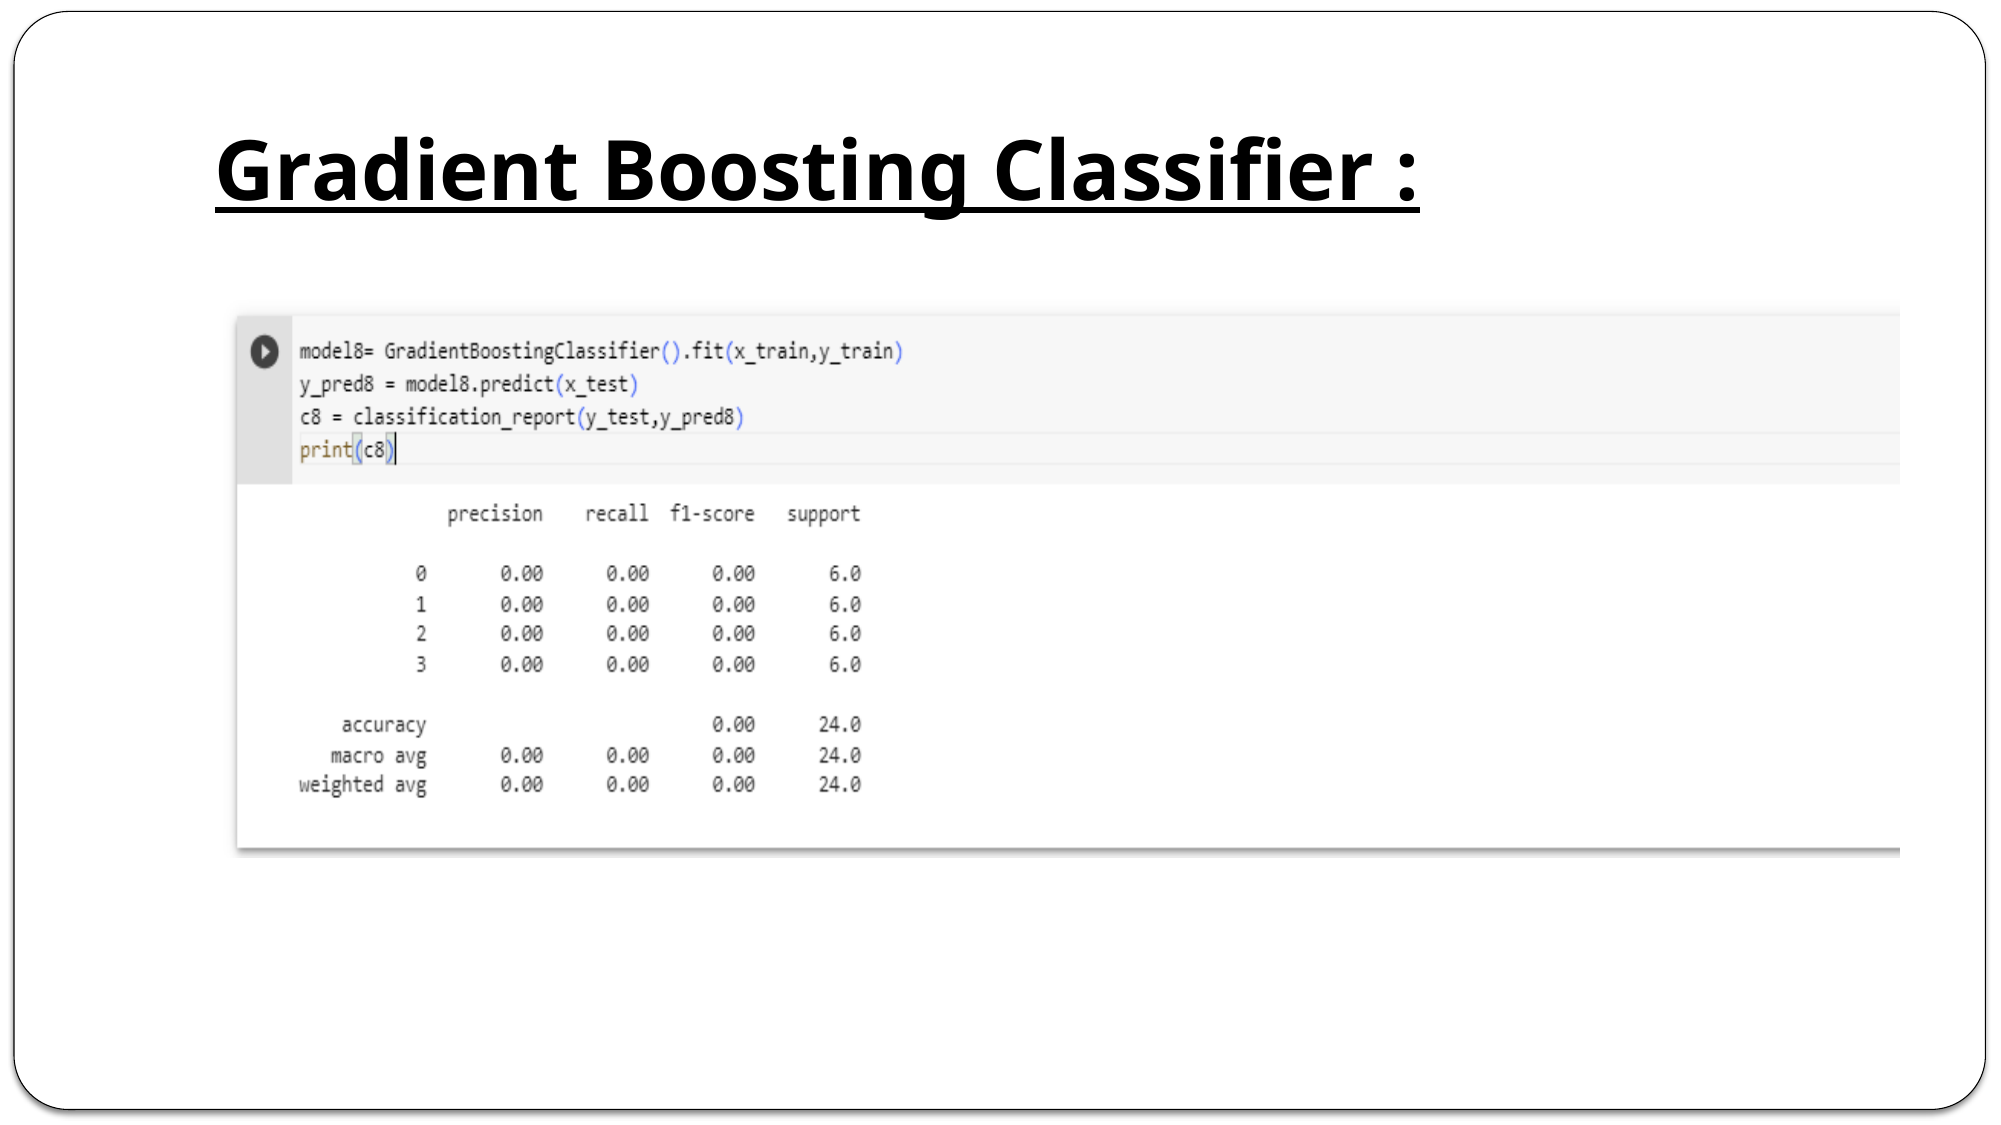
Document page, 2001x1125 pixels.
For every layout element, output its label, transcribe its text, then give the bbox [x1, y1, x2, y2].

title Gradient Boosting Classifier : [200, 45, 1900, 233]
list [216, 299, 1901, 858]
